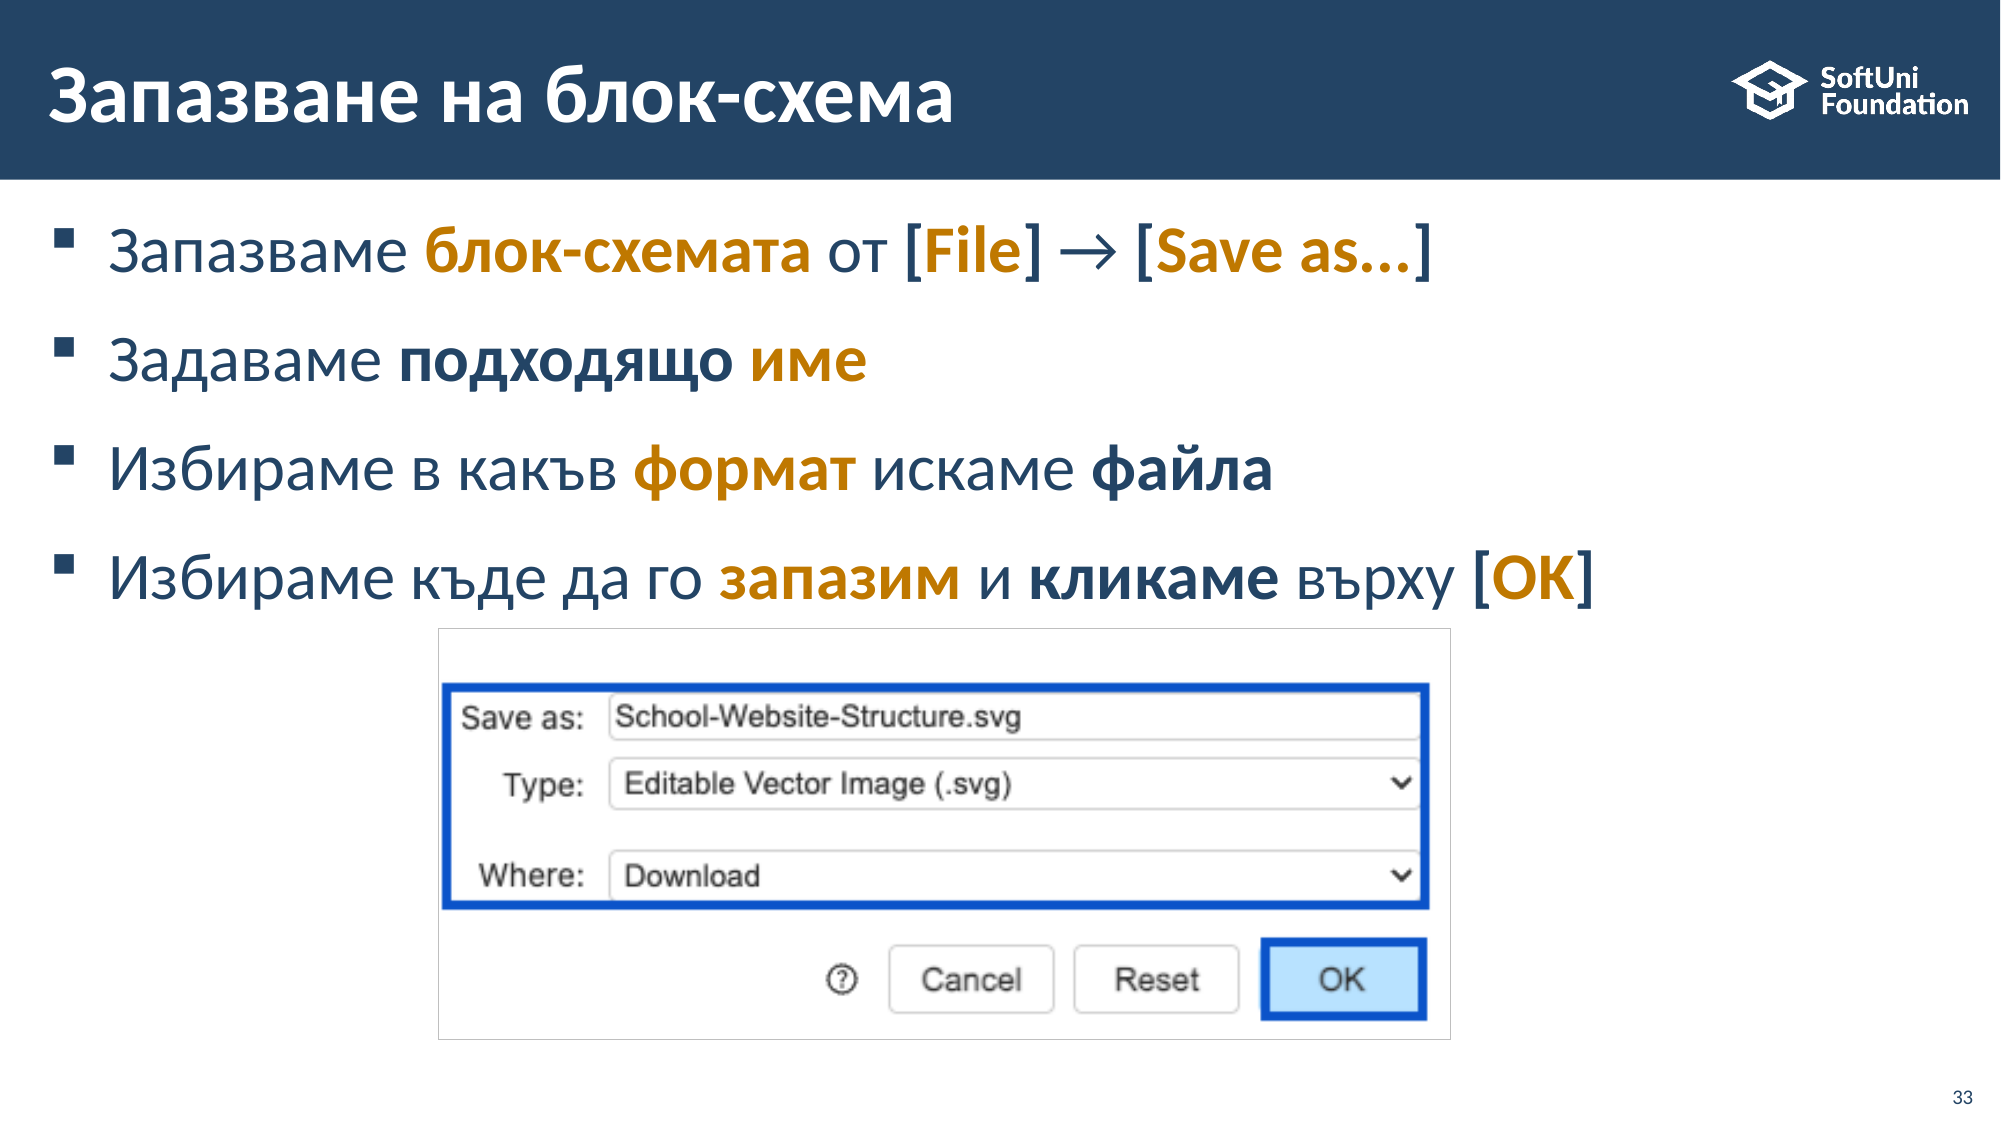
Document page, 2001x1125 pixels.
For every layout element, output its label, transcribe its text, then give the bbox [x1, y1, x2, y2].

list Запазваме блок-схемата от [File] → [Save as...] Задаваме подходящо име Избираме в какъв формат искаме файла Избираме къде да го запазим и кликаме върху [OK] [31, 196, 1970, 1104]
picture [1731, 60, 1968, 120]
title Запазване на блок-схема [31, 16, 1716, 162]
picture [438, 628, 1451, 1041]
slide_number 33 [1927, 1067, 1989, 1117]
